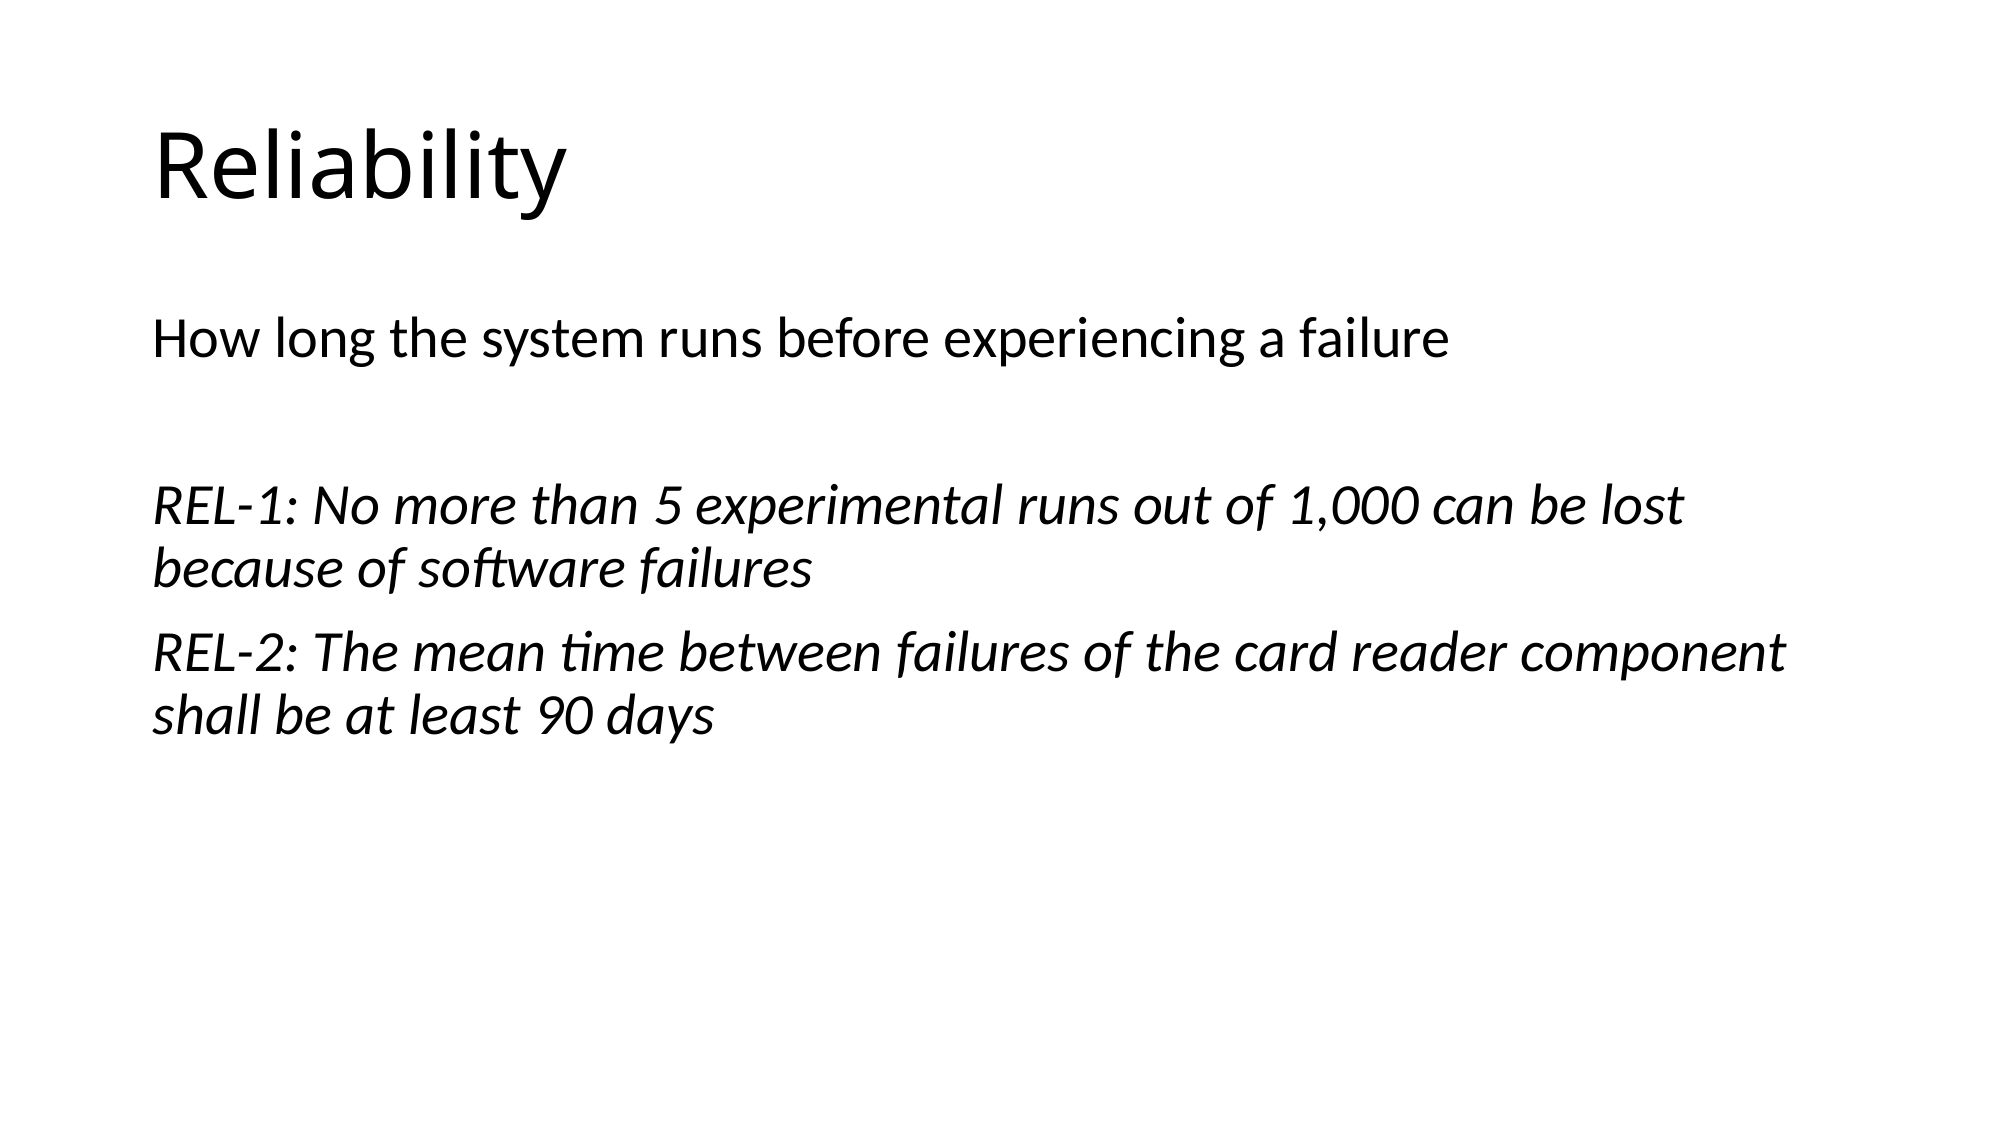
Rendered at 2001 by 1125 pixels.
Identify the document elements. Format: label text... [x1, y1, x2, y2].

list How long the system runs before experiencing a failure REL-1: No more than 5 experimental runs out of 1,000 can be lost because of software failures REL-2: The mean time between failures of the card reader component shall be at least 90 days [137, 299, 1863, 1014]
title Reliability [137, 59, 1863, 278]
